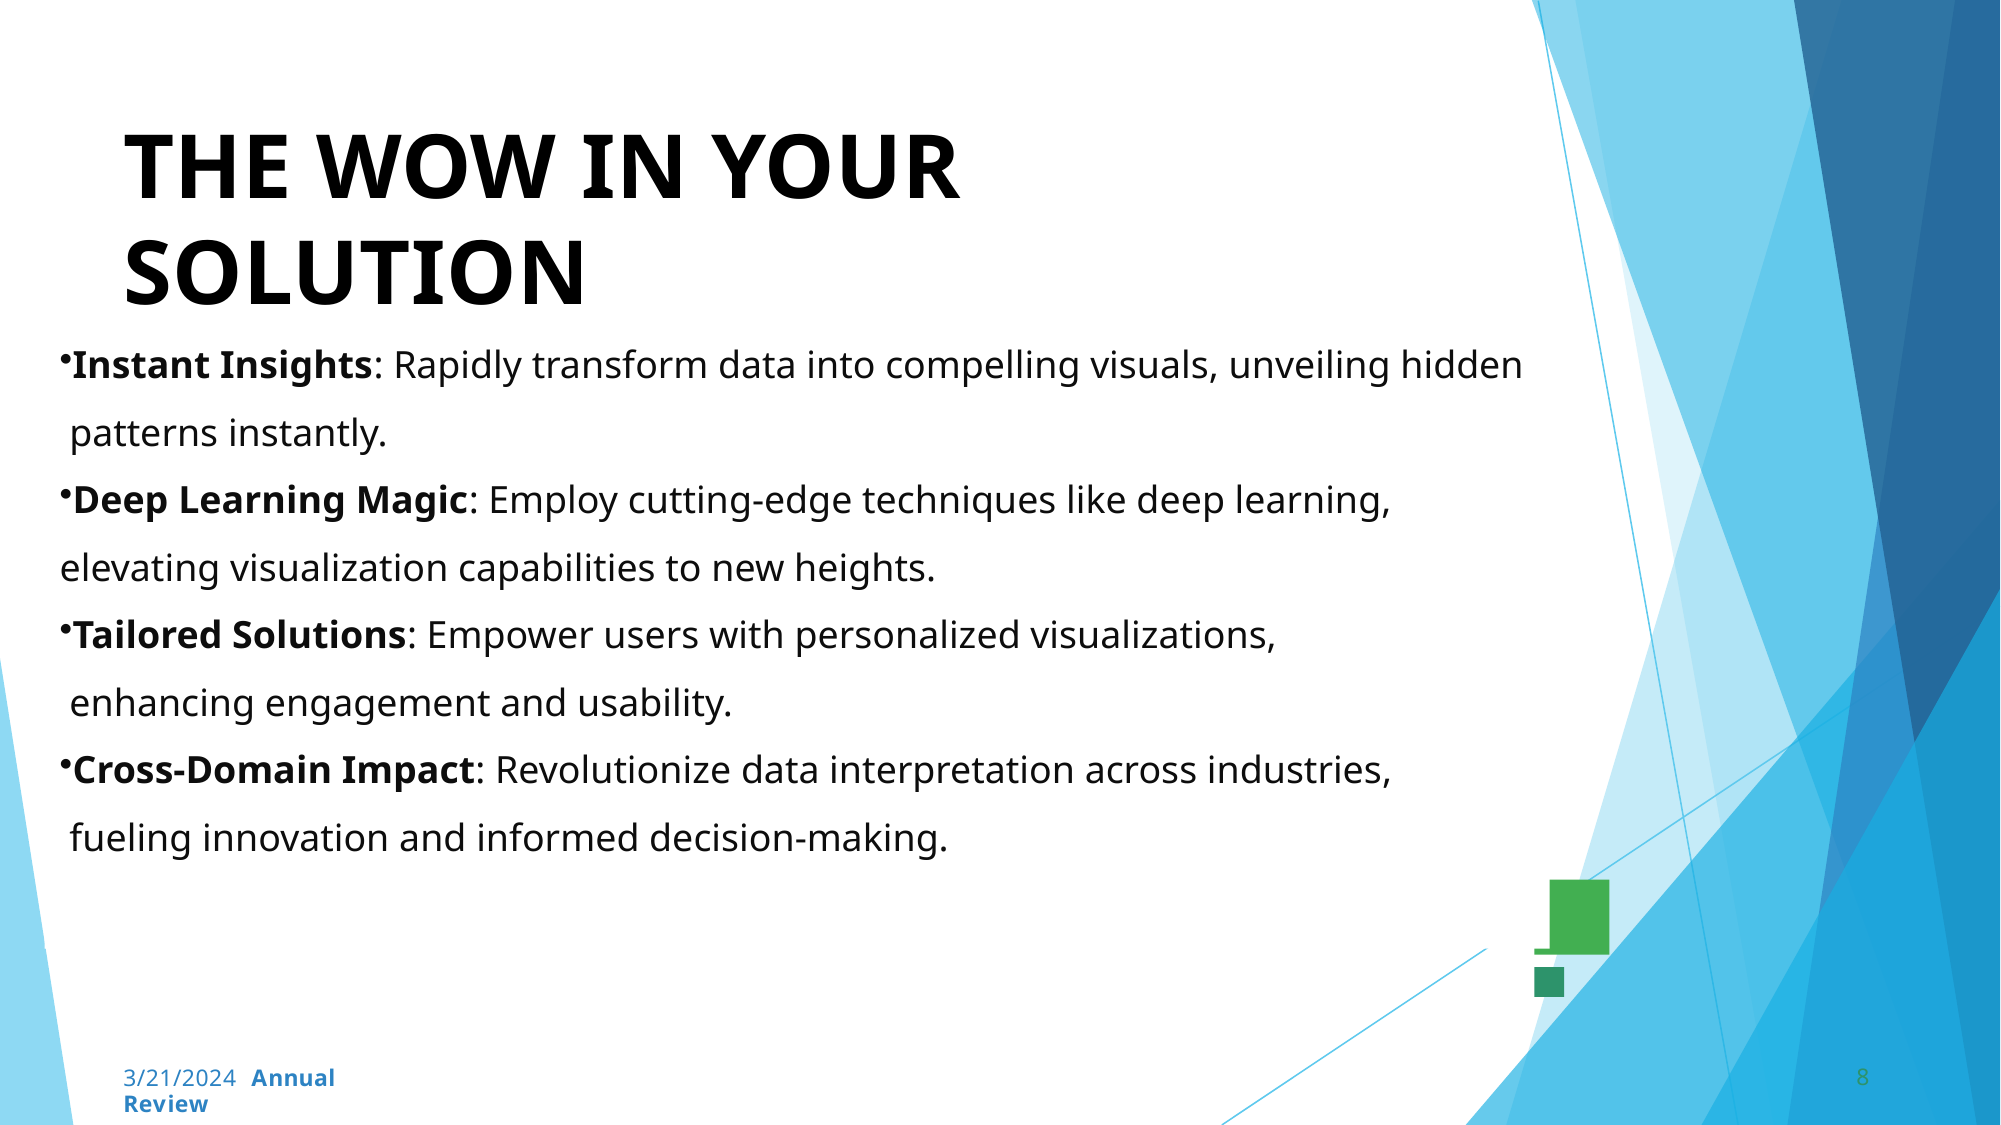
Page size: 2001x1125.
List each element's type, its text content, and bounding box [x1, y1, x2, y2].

text_box Instant Insights: Rapidly transform data into compelling visuals, unveiling hidden patterns instantly. Deep Learning Magic: Employ cutting-edge techniques like deep learning, elevating visualization capabilities to new heights. Tailored Solutions: Empower users with personalized visualizations, enhancing engagement and usability. Cross-Domain Impact: Revolutionize data interpretation across industries, fueling innovation and informed decision-making. [44, 318, 1550, 949]
text_box [1534, 879, 1610, 955]
text_box [1534, 967, 1565, 997]
text_box 3/21/2024 Annual Review [123, 1063, 415, 1118]
title THE WOW IN YOUR SOLUTION [121, 107, 1359, 318]
text_box 8 [1849, 1061, 1888, 1095]
